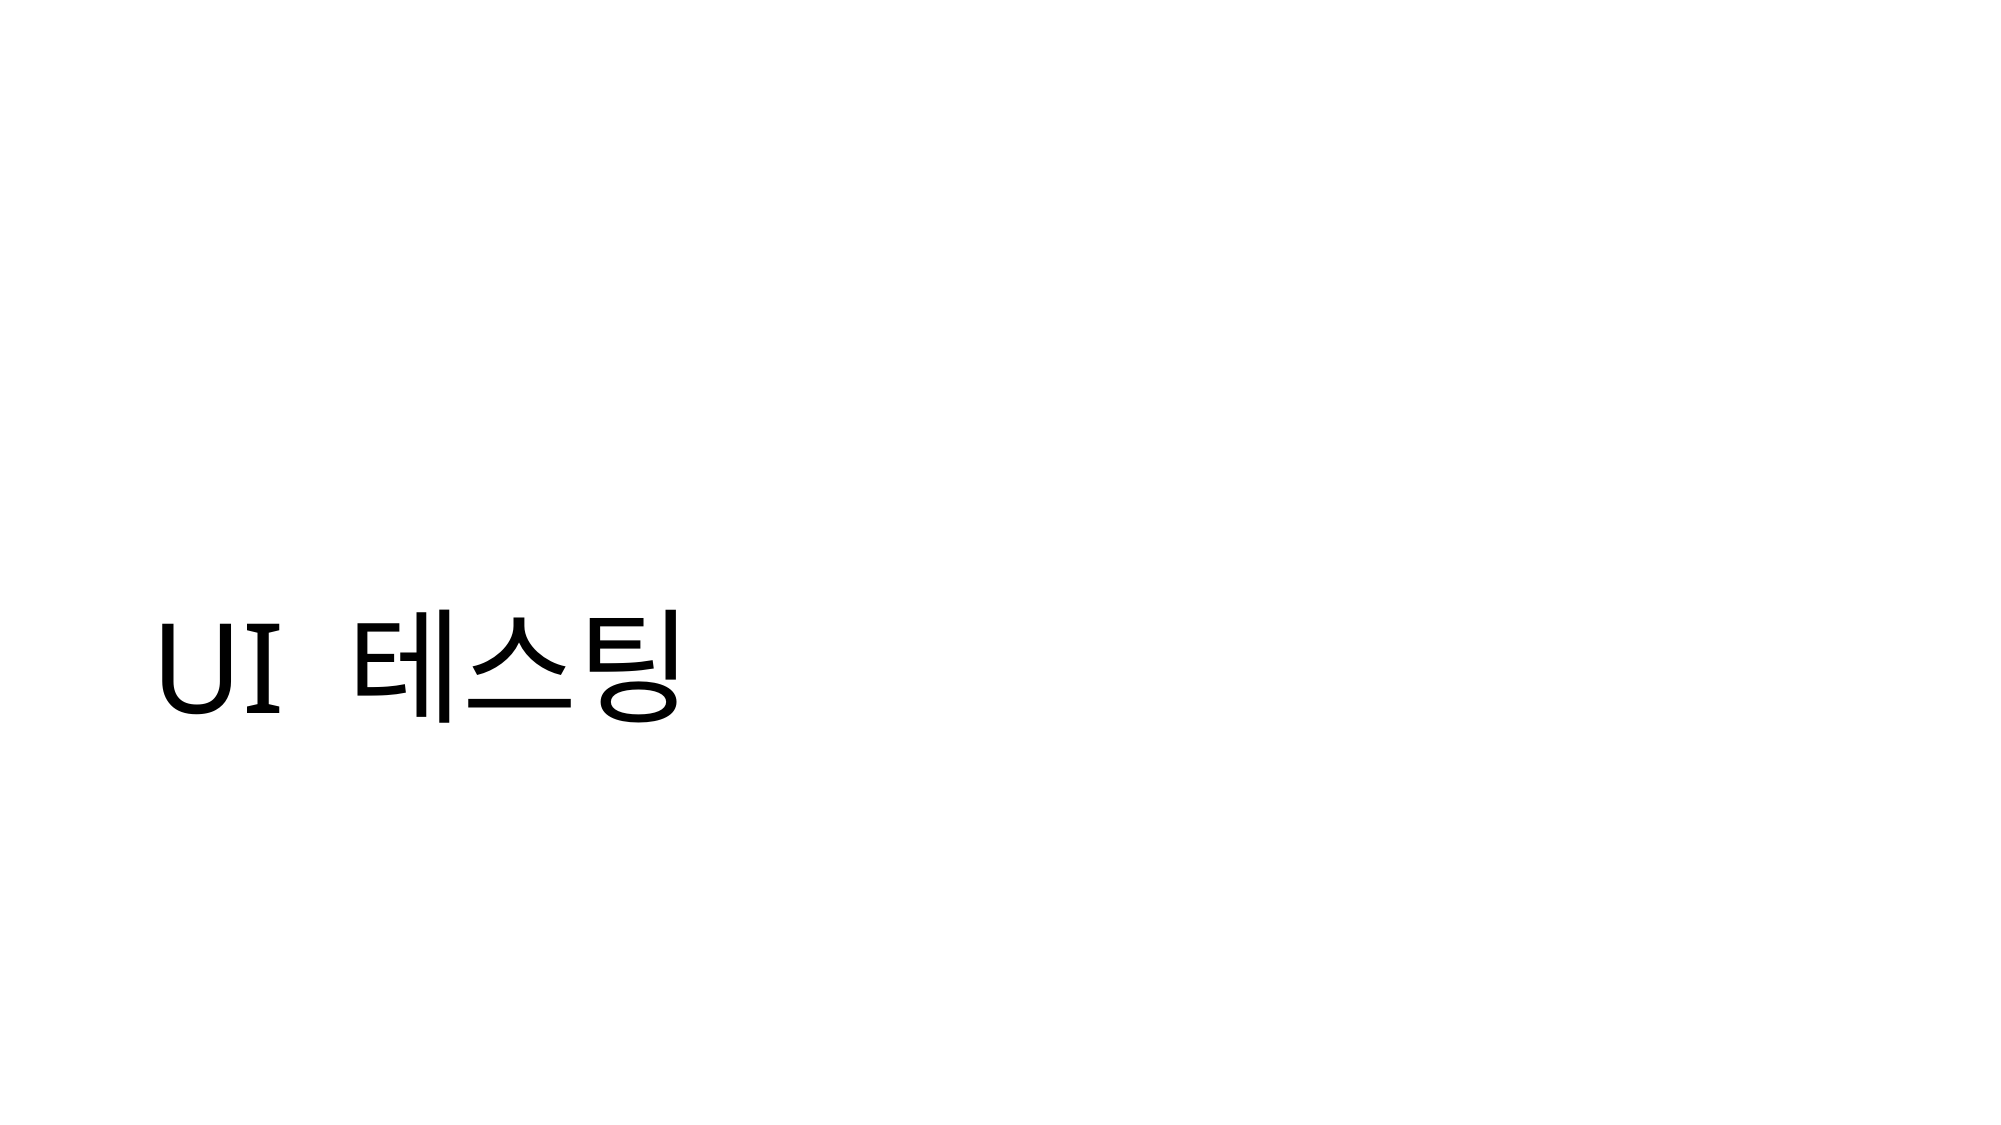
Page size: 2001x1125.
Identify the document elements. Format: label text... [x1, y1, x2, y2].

title UI 테스팅 [136, 280, 1862, 749]
